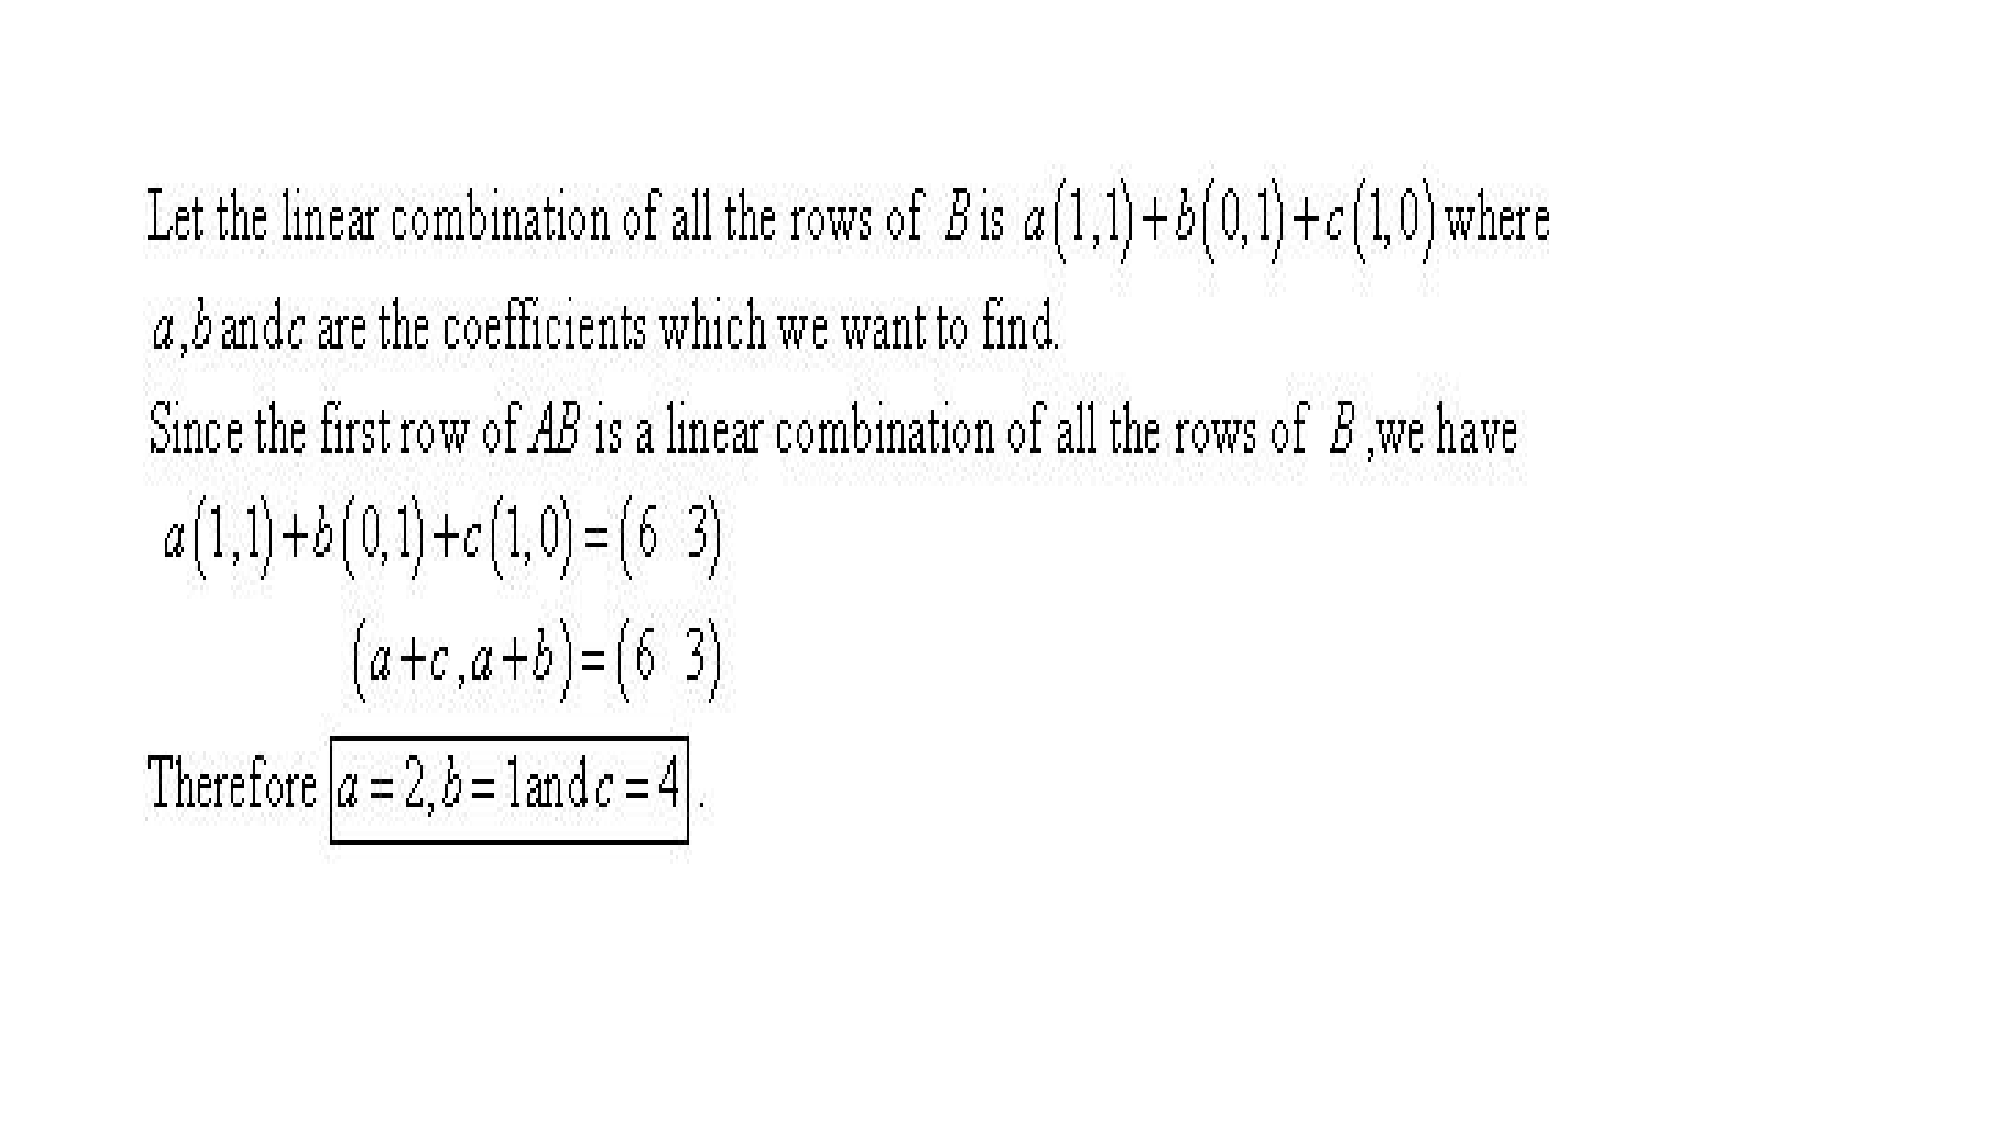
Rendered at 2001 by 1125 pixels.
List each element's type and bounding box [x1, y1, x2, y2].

picture [135, 160, 1610, 869]
